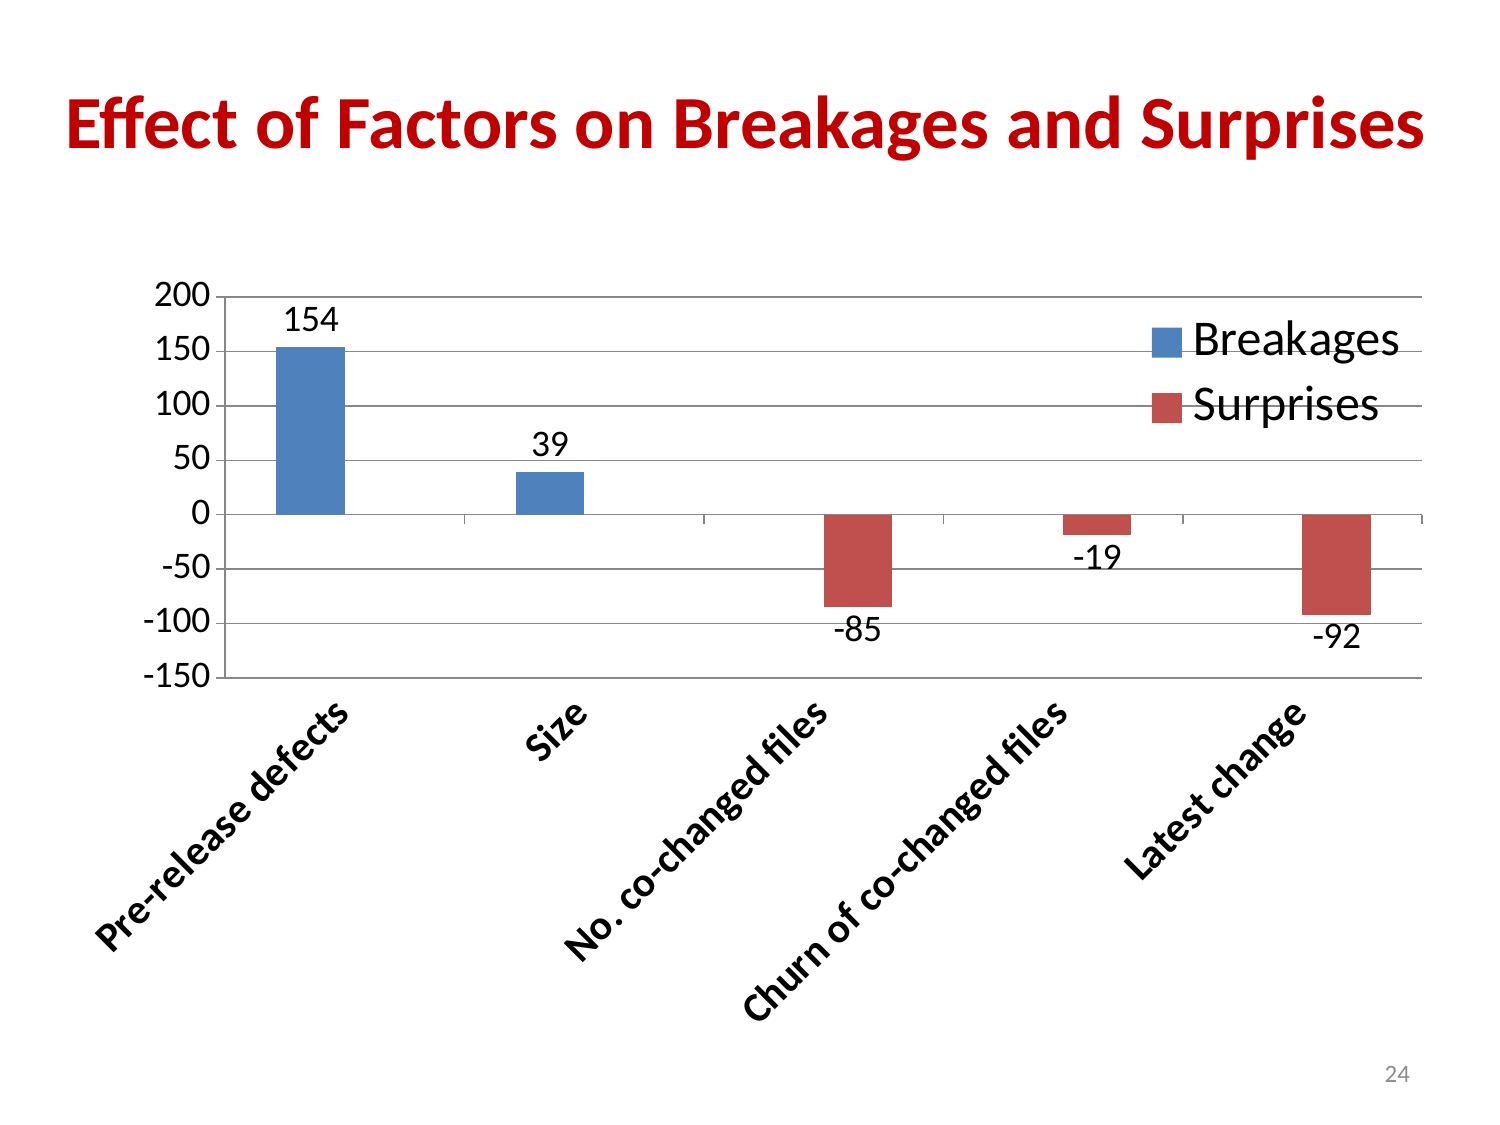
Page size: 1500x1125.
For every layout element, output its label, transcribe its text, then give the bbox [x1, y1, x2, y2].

slide_number 24 [1074, 1060, 1425, 1103]
title Effect of Factors on Breakages and Surprises [50, 24, 1475, 213]
chart [62, 262, 1451, 1051]
